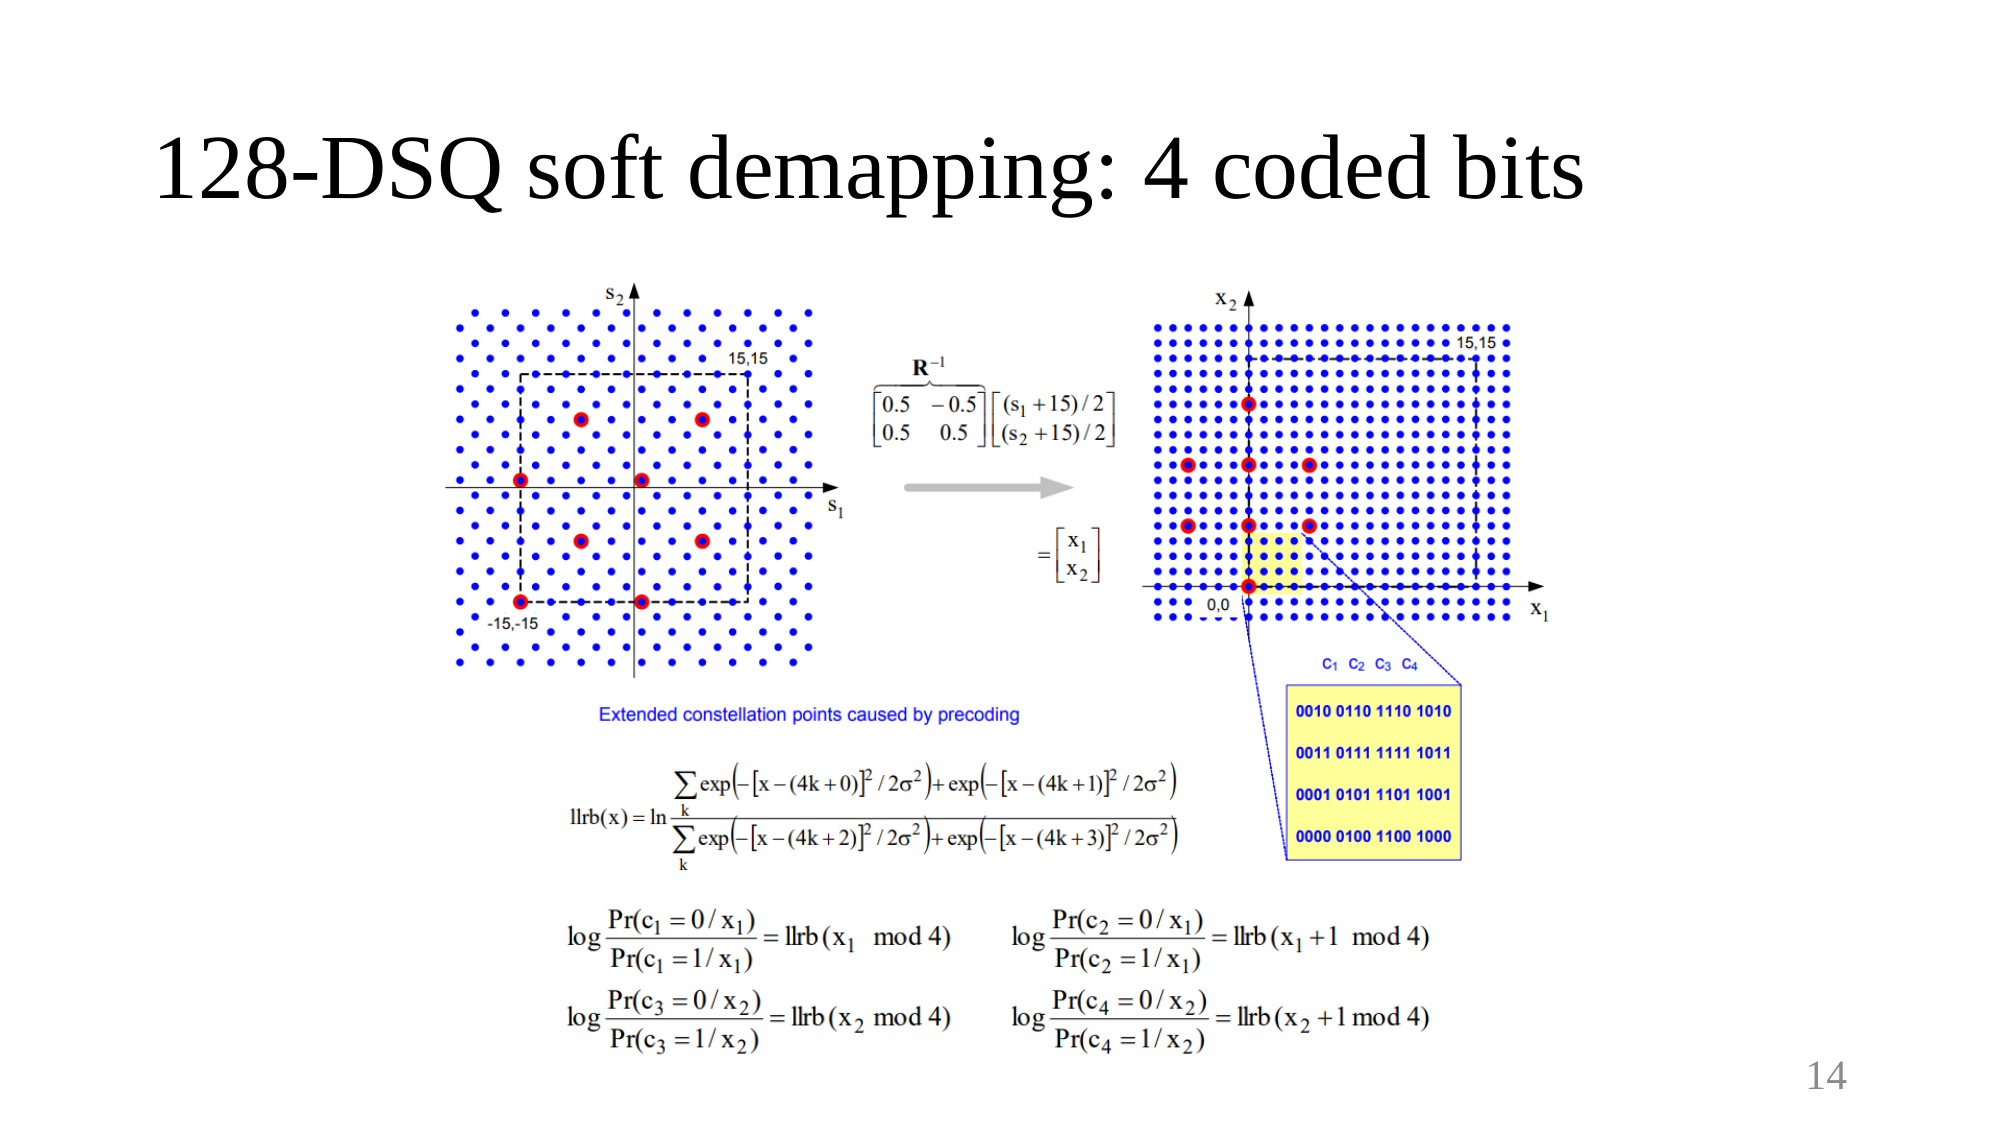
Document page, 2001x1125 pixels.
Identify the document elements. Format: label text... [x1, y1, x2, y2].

slide_number 14 [1412, 1042, 1863, 1103]
picture [434, 274, 1566, 893]
title 128-DSQ soft demapping: 4 coded bits [137, 59, 1863, 278]
picture [561, 907, 1439, 1056]
